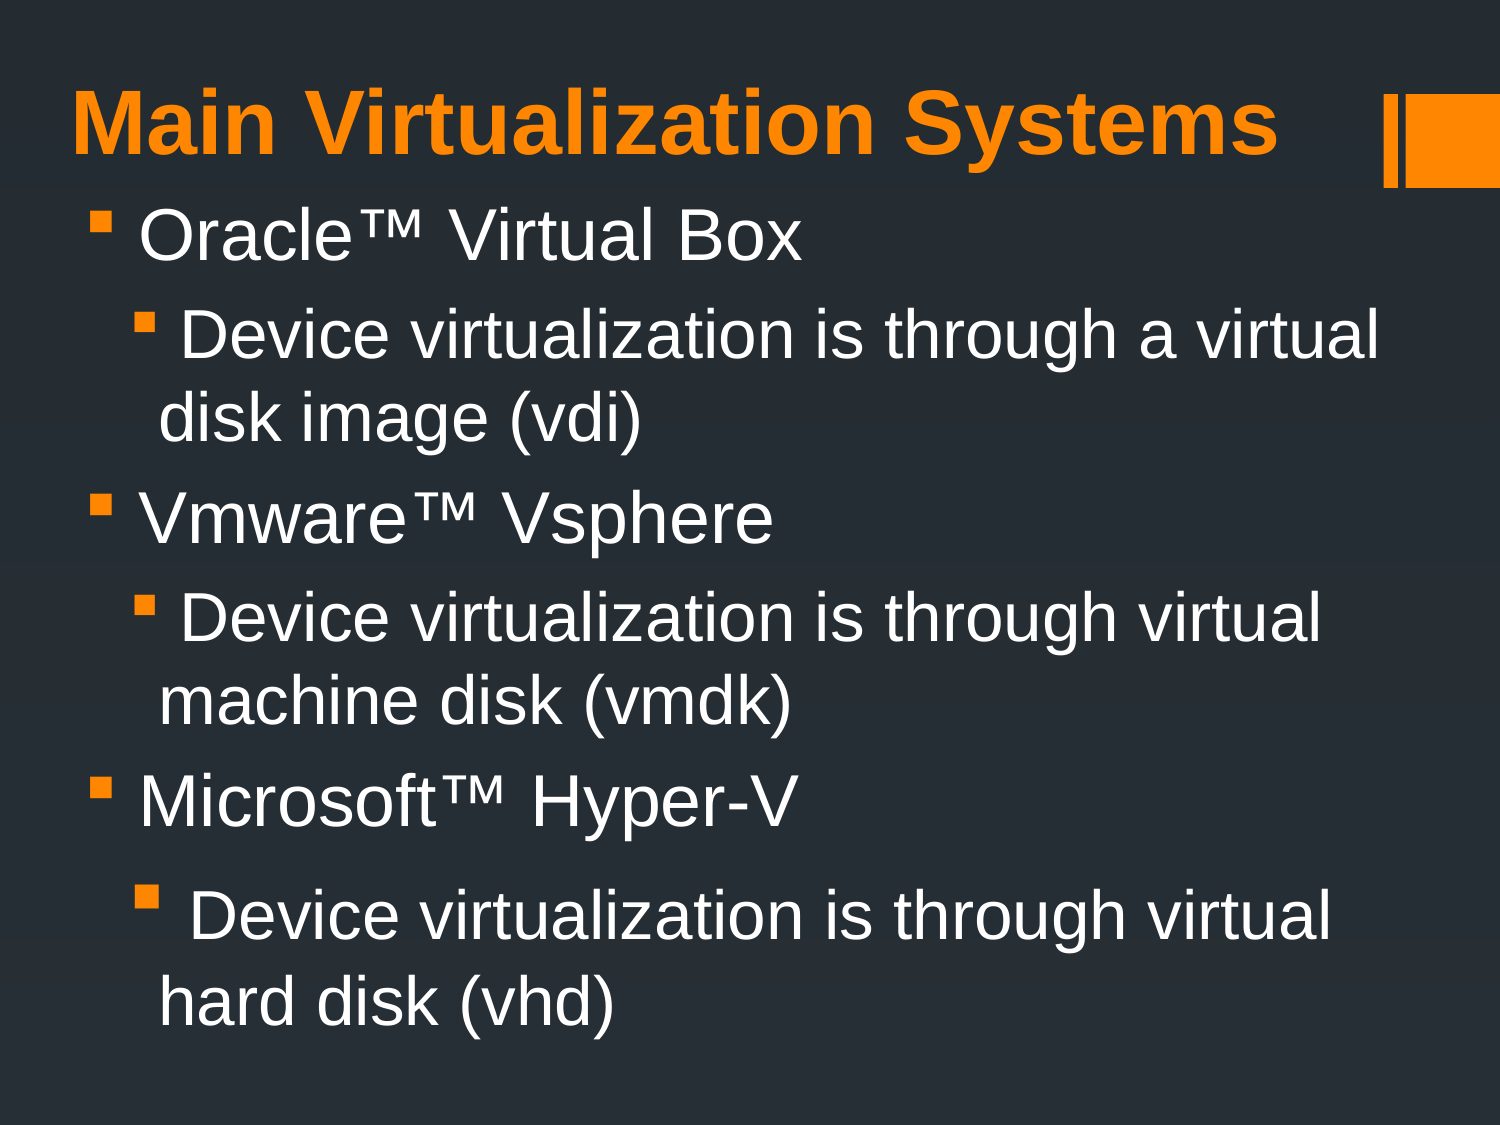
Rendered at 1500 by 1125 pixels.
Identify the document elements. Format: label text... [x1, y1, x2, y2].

title Main Virtualization Systems [0, 62, 1499, 180]
list Oracle™ Virtual Box Device virtualization is through a virtual disk image (vdi) Vmware™ Vsphere Device virtualization is through virtual machine disk (vmdk) Microsoft™ Hyper-V Device virtualization is through virtual hard disk (vhd) [62, 179, 1450, 1050]
